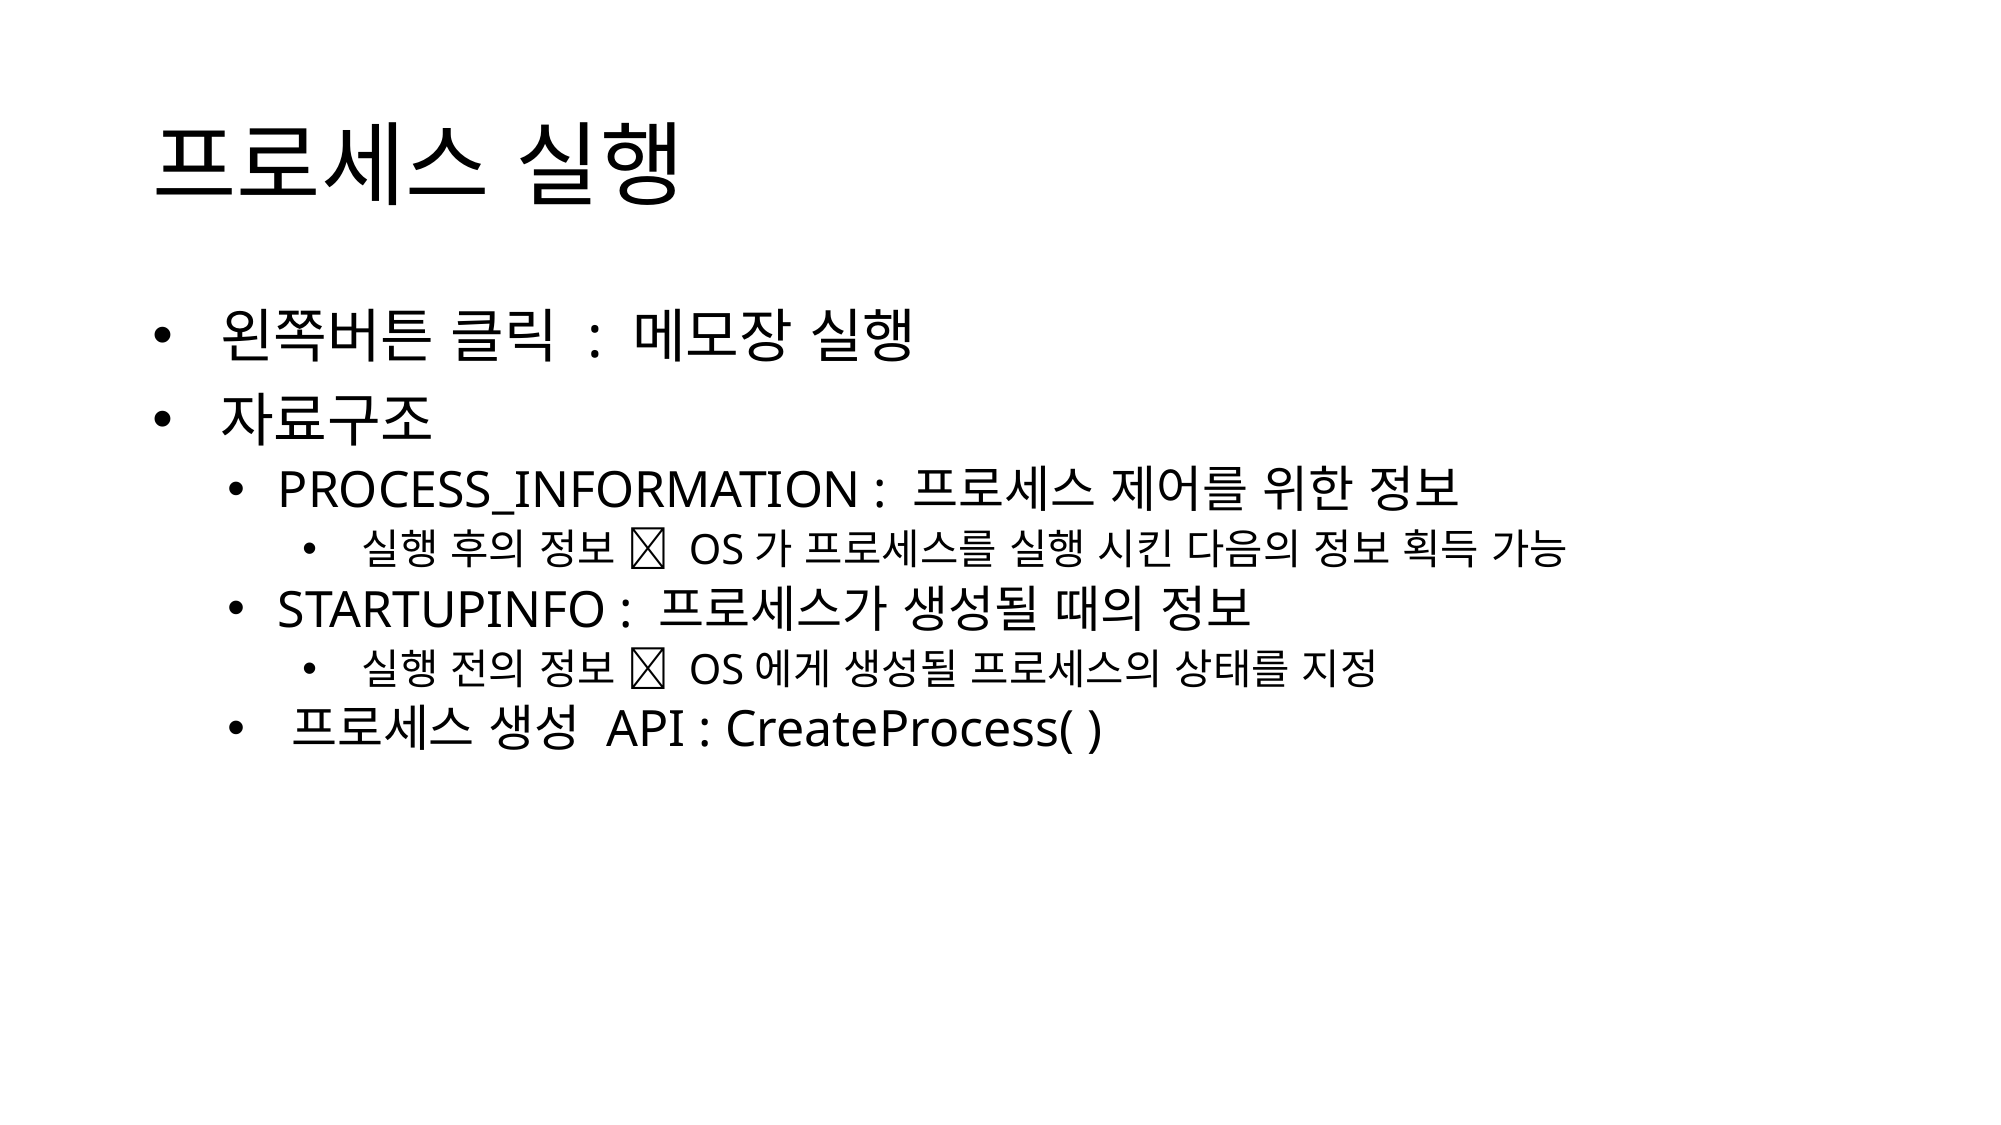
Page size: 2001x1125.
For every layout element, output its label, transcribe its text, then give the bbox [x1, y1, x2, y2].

list 왼쪽버튼 클릭 : 메모장 실행 자료구조 PROCESS_INFORMATION : 프로세스 제어를 위한 정보 실행 후의 정보  OS가 프로세스를 실행 시킨 다음의 정보 획득 가능 STARTUPINFO : 프로세스가 생성될 때의 정보 실행 전의 정보  OS에게 생성될 프로세스의 상태를 지정 프로세스 생성 API : CreateProcess( ) [137, 299, 1863, 1014]
title 프로세스 실행 [137, 59, 1863, 278]
